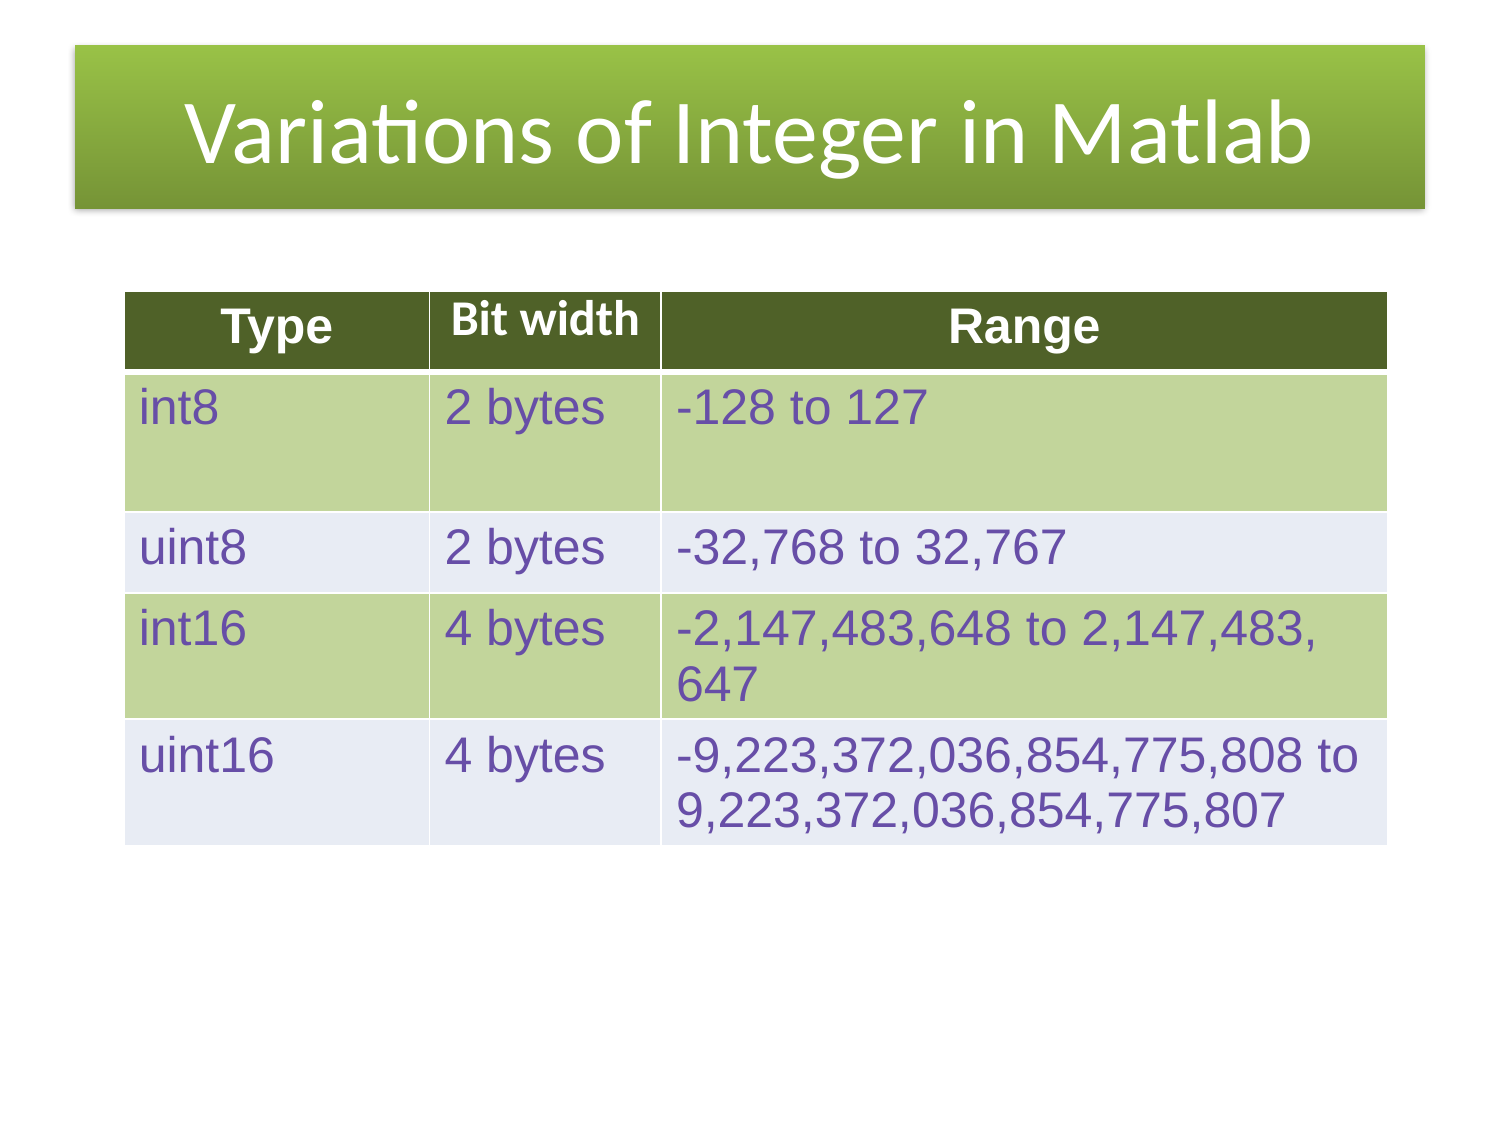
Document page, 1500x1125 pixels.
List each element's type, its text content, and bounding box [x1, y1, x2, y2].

table_header Range [662, 292, 1387, 369]
table_header Type [125, 292, 429, 369]
title Variations of Integer in Matlab [75, 45, 1425, 209]
table_cell 4 bytes [430, 594, 660, 718]
table_cell int16 [125, 594, 429, 718]
table_cell uint8 [125, 513, 429, 592]
table_cell -2,147,483,648 to 2,147,483, 647 [662, 594, 1387, 718]
table_cell 2 bytes [430, 513, 660, 592]
table_cell -32,768 to 32,767 [662, 513, 1387, 592]
table_cell -9,223,372,036,854,775,808 to 9,223,372,036,854,775,807 [662, 720, 1387, 845]
table_header Bit width [430, 292, 660, 369]
table_cell 4 bytes [430, 720, 660, 845]
table_cell int8 [125, 375, 429, 511]
table_cell 2 bytes [430, 375, 660, 511]
table_cell uint16 [125, 720, 429, 845]
table_cell -128 to 127 [662, 375, 1387, 511]
